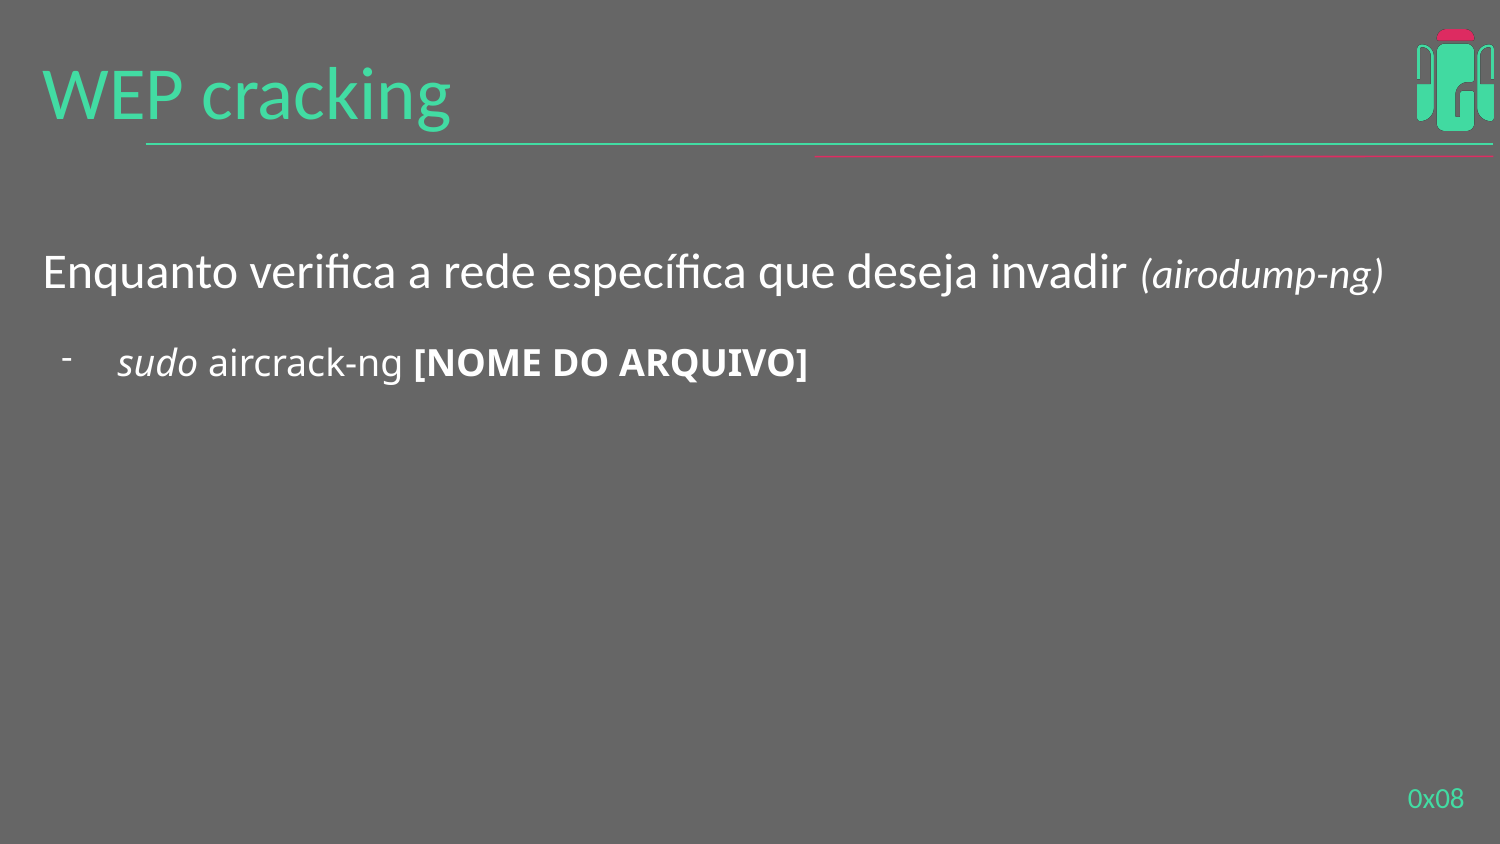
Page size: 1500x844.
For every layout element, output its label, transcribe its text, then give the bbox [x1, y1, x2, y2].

title WEP cracking [27, 29, 1374, 131]
slide_number 0x0‹#› [1389, 764, 1480, 830]
picture [1417, 29, 1494, 131]
list Enquanto verifica a rede específica que deseja invadir (airodump-ng) sudo aircrack-ng [NOME DO ARQUIVO] [27, 214, 1418, 814]
